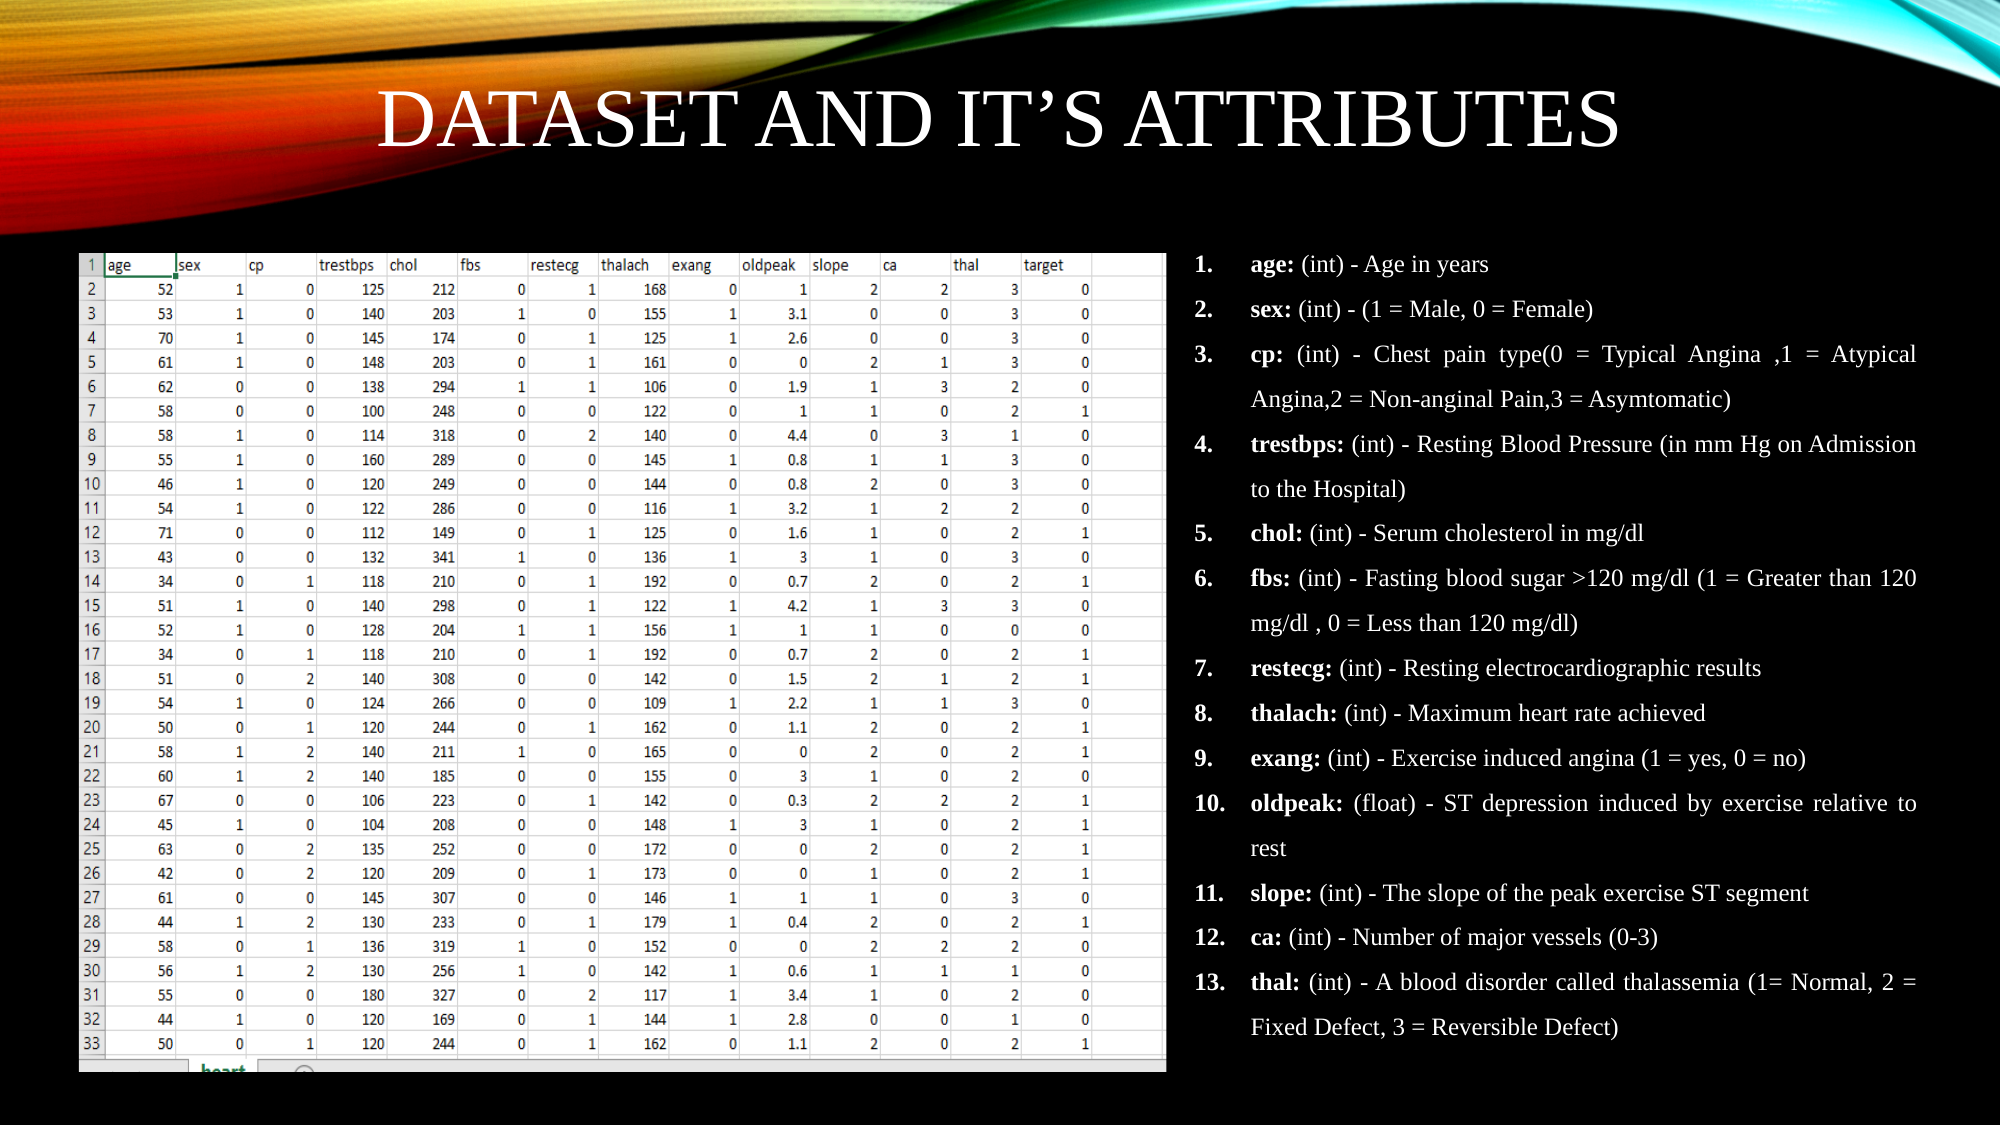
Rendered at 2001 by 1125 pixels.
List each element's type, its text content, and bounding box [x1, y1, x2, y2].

picture [0, 0, 2000, 237]
text_box age: (int) - Age in years sex: (int) - (1 = Male, 0 = Female) cp: (int) - Chest pain type(0 = Typical Angina ,1 = Atypical Angina,2 = Non-anginal Pain,3 = Asymtomatic) trestbps: (int) - Resting Blood Pressure (in mm Hg on Admission to the Hospital) chol: (int) - Serum cholesterol in mg/dl fbs: (int) - Fasting blood sugar >120 mg/dl (1 = Greater than 120 mg/dl , 0 = Less than 120 mg/dl) restecg: (int) - Resting electrocardiographic results thalach: (int) - Maximum heart rate achieved exang: (int) - Exercise induced angina (1 = yes, 0 = no) oldpeak: (float) - ST depression induced by exercise relative to rest slope: (int) - The slope of the peak exercise ST segment ca: (int) - Number of major vessels (0-3) thal: (int) - A blood disorder called thalassemia (1= Normal, 2 = Fixed Defect, 3 = Reversible Defect) [1179, 225, 1933, 1090]
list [78, 253, 1167, 1073]
title Dataset and it’s attributes [137, 53, 1863, 186]
